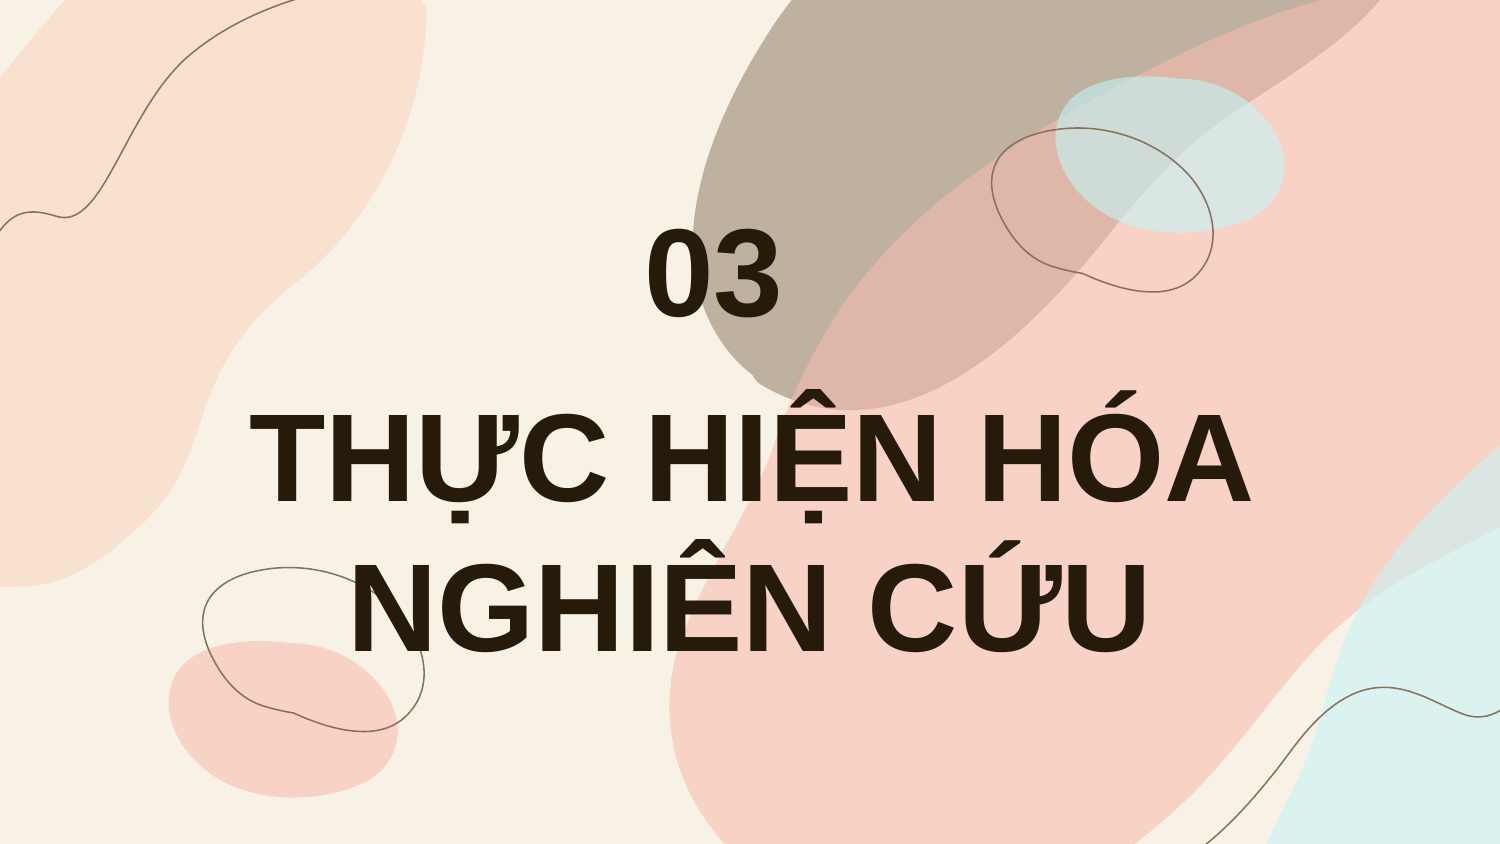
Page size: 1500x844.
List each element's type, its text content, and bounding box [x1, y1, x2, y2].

text_box [992, 127, 1214, 292]
text_box 03 [282, 176, 1180, 270]
text_box THỰC HIỆN HÓA NGHIÊN CỨU [151, 361, 1349, 673]
text_box [1056, 76, 1285, 230]
text_box [221, 673, 425, 732]
text_box [168, 673, 398, 798]
